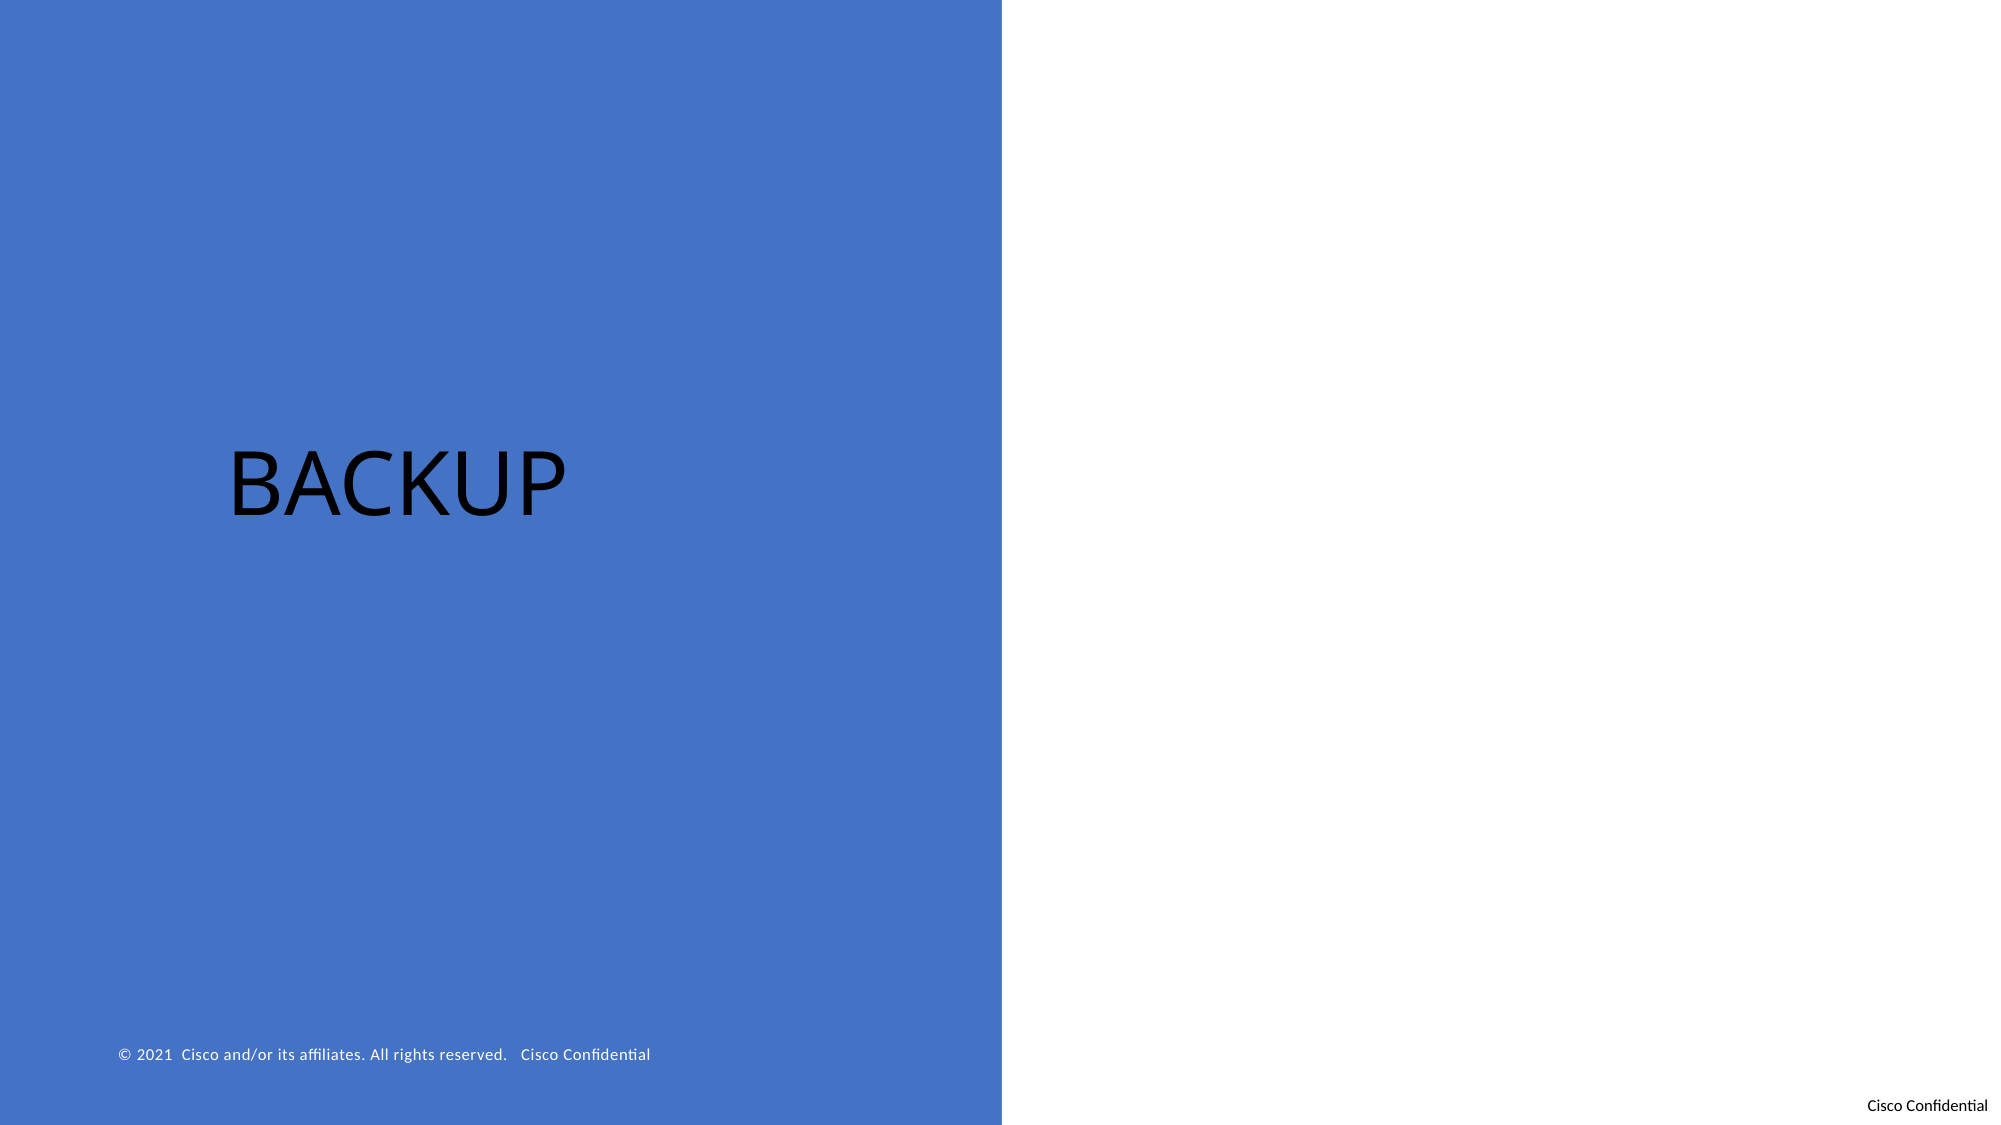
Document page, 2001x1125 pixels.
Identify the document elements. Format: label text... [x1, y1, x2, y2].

title BACKUP [211, 288, 929, 689]
